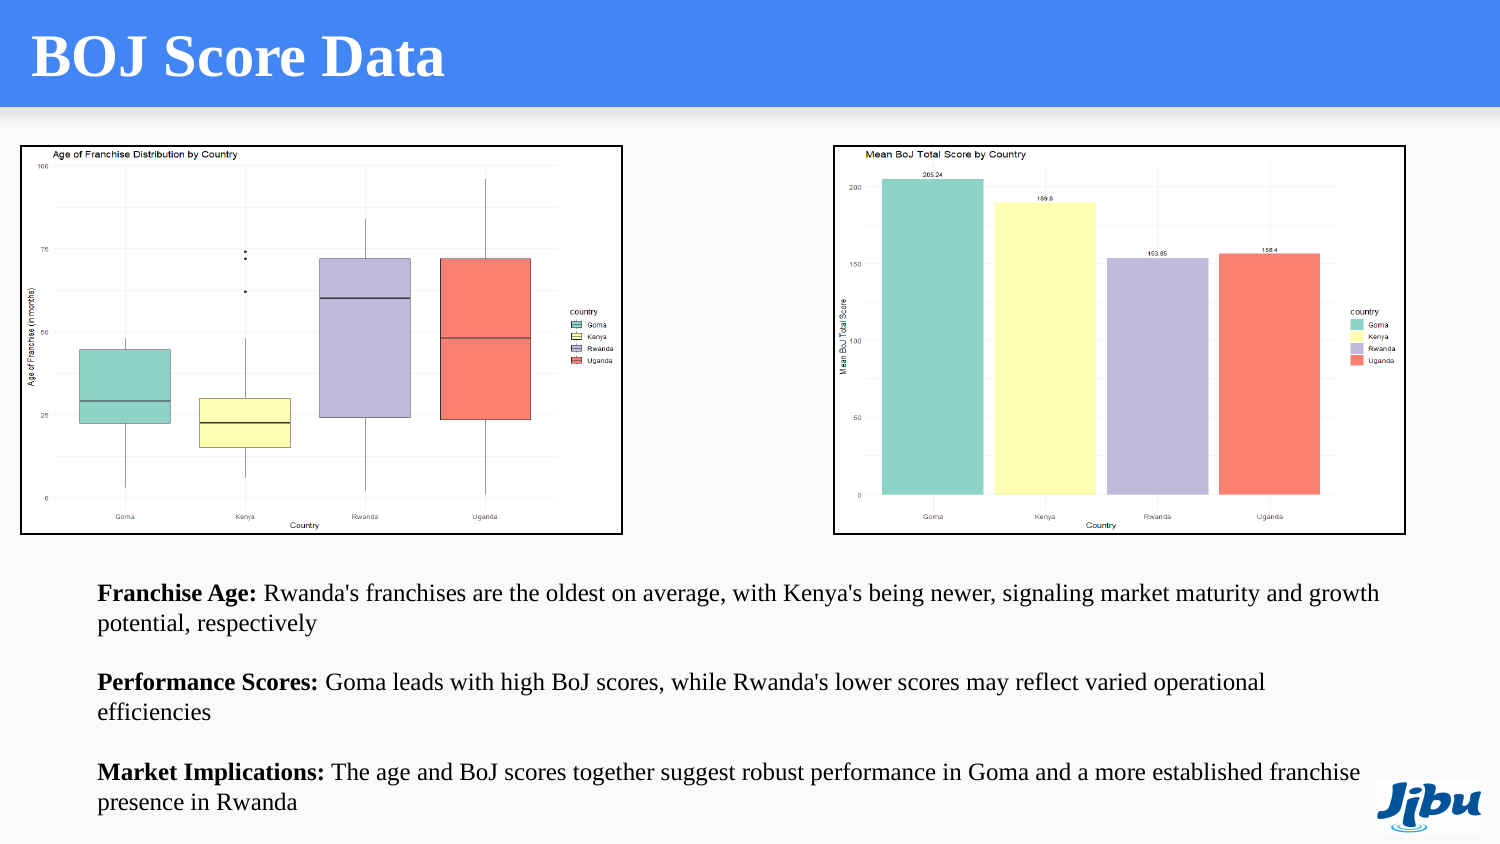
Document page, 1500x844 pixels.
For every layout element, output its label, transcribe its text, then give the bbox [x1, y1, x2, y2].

picture [1376, 779, 1482, 834]
title BOJ Score Data [16, 2, 1464, 102]
text_box Franchise Age: Rwanda's franchises are the oldest on average, with Kenya's being newer, signaling market maturity and growth potential, respectively Performance Scores: Goma leads with high BoJ scores, while Rwanda's lower scores may reflect varied operational efficiencies Market Implications: The age and BoJ scores together suggest robust performance in Goma and a more established franchise presence in Rwanda [82, 561, 1398, 821]
picture [834, 146, 1405, 534]
picture [21, 146, 622, 534]
